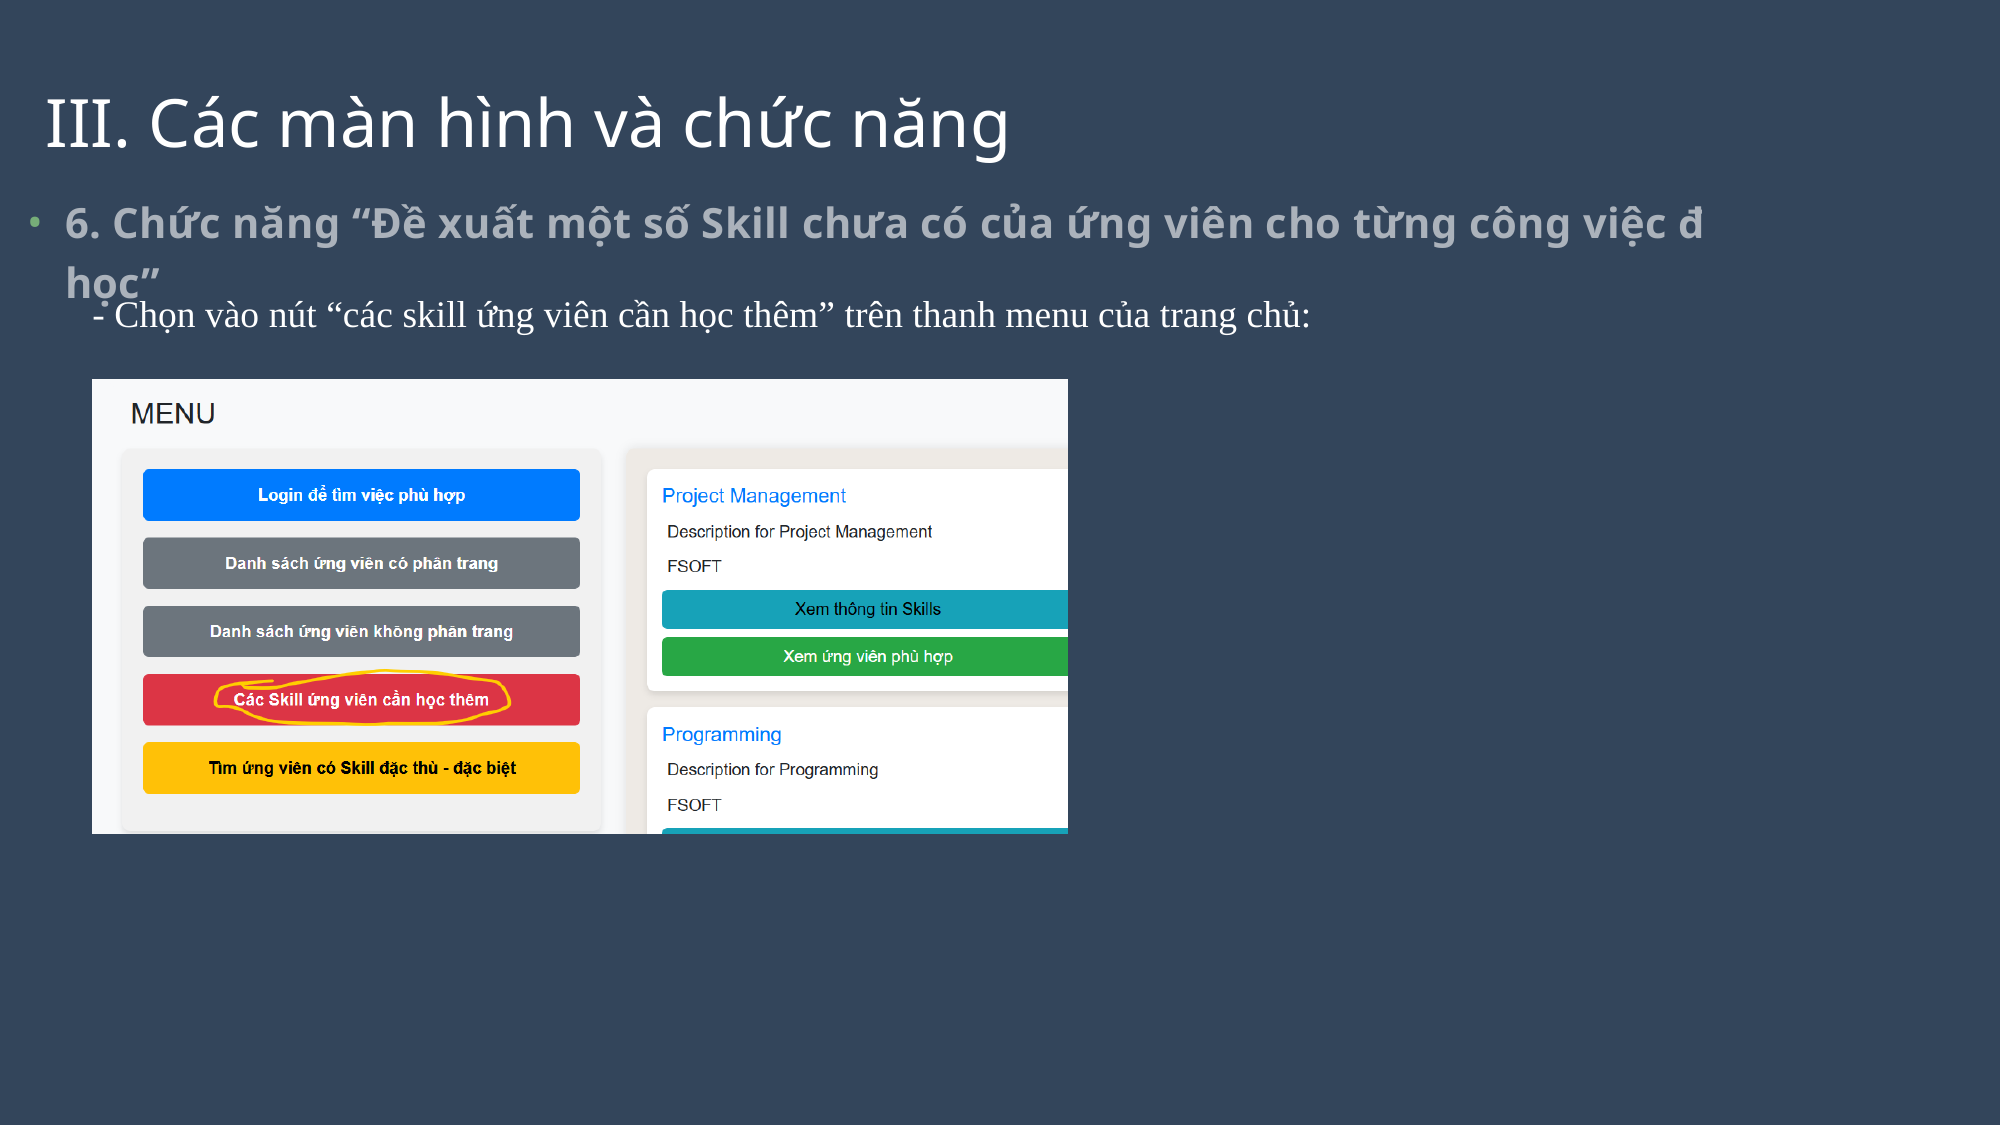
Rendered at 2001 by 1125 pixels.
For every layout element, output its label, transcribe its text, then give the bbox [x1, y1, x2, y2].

list 6. Chức năng “Đề xuất một số Skill chưa có của ứng viên cho từng công việc để học” [27, 186, 1802, 308]
title III. Các màn hình và chức năng [45, 0, 1043, 186]
picture [92, 379, 1068, 834]
text_box - Chọn vào nút “các skill ứng viên cần học thêm” trên thanh menu của trang chủ: [92, 287, 1429, 364]
